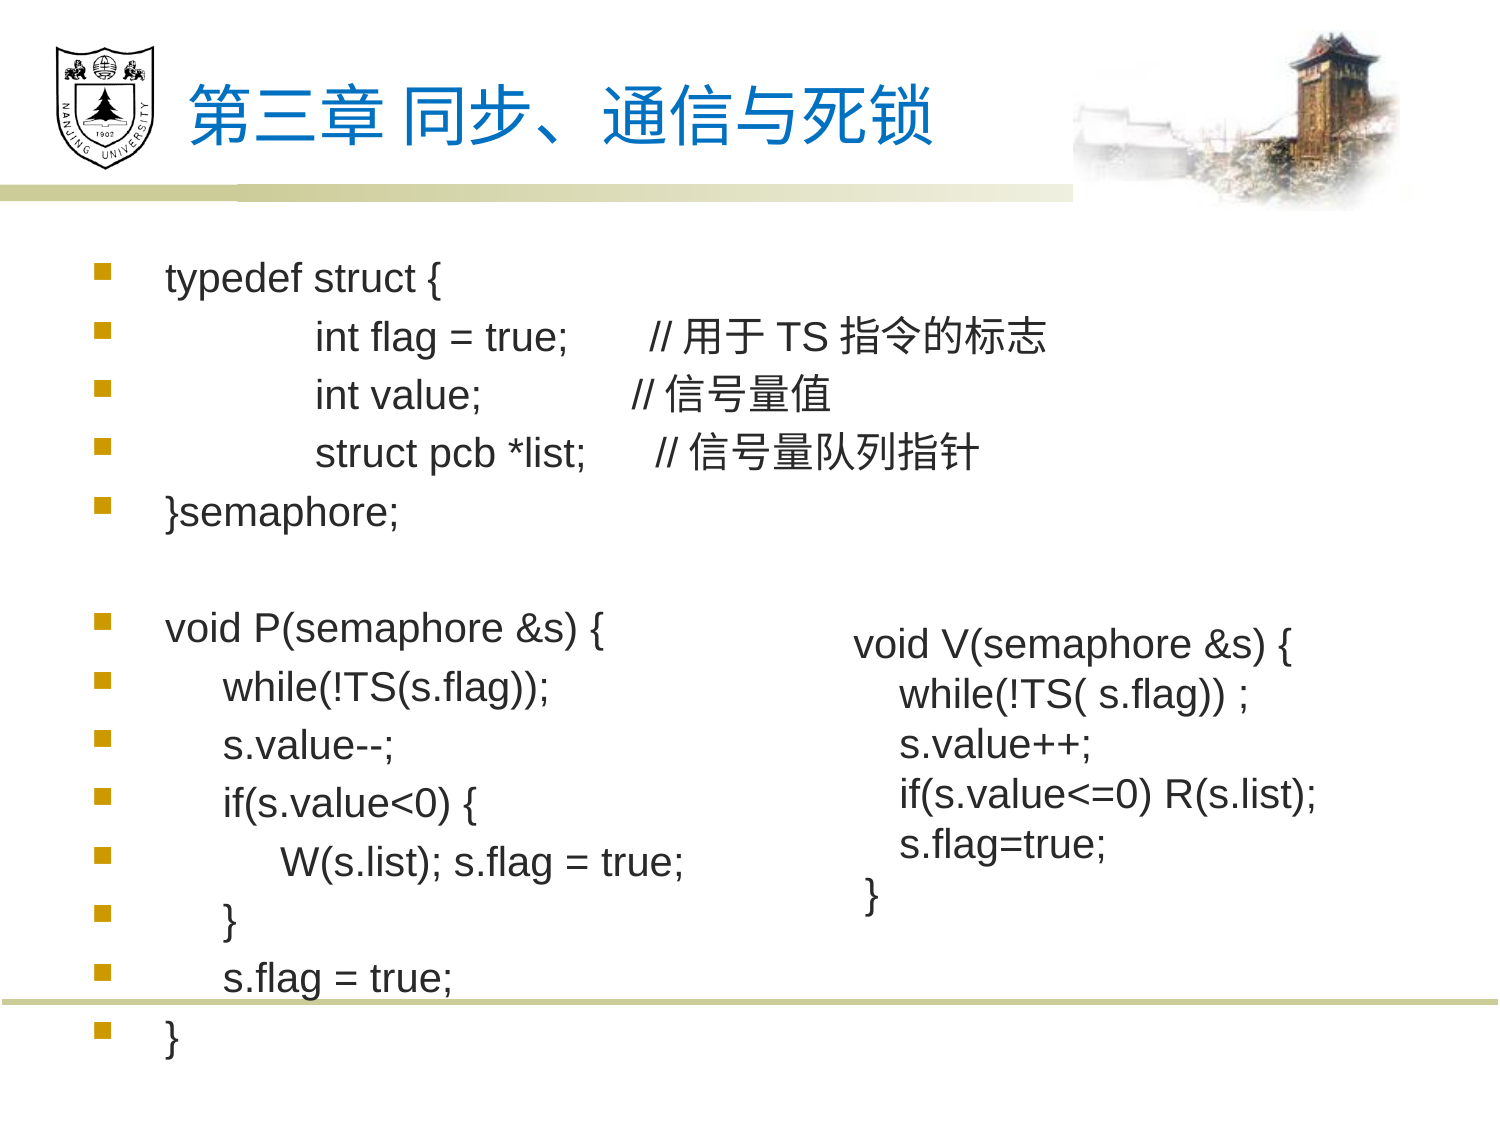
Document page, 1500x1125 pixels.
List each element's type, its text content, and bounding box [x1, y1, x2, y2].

list typedef struct { int flag = true; //用于TS指令的标志 int value; //信号量值 struct pcb *list; //信号量队列指针 }semaphore; void P(semaphore &s) { while(!TS(s.flag)); s.value--; if(s.value<0) { W(s.list); s.flag = true; } s.flag = true; } [76, 243, 1413, 965]
picture [2, 999, 838, 1005]
picture [50, 42, 160, 173]
picture [1073, 30, 1400, 211]
title 第三章 同步、通信与死锁 [171, 66, 1093, 161]
text_box void V(semaphore &s) { while(!TS( s.flag)) ; s.value++; if(s.value<=0) R(s.list); s.flag=true; } [838, 609, 1500, 1125]
